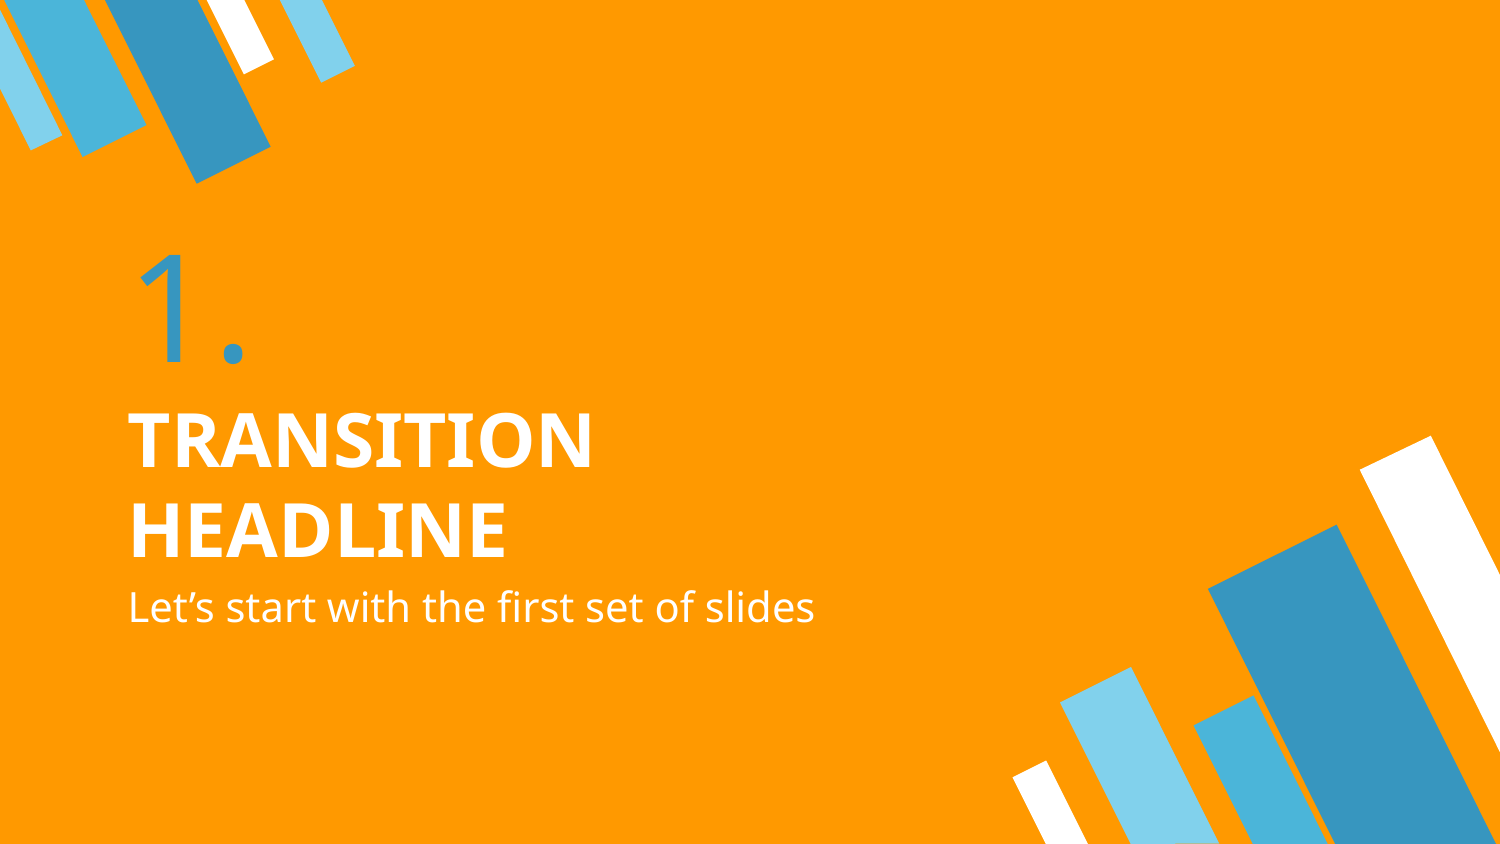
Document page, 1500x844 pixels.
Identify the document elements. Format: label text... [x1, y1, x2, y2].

subtitle Let’s start with the first set of slides [112, 565, 945, 695]
title 1. TRANSITION HEADLINE [112, 397, 945, 565]
